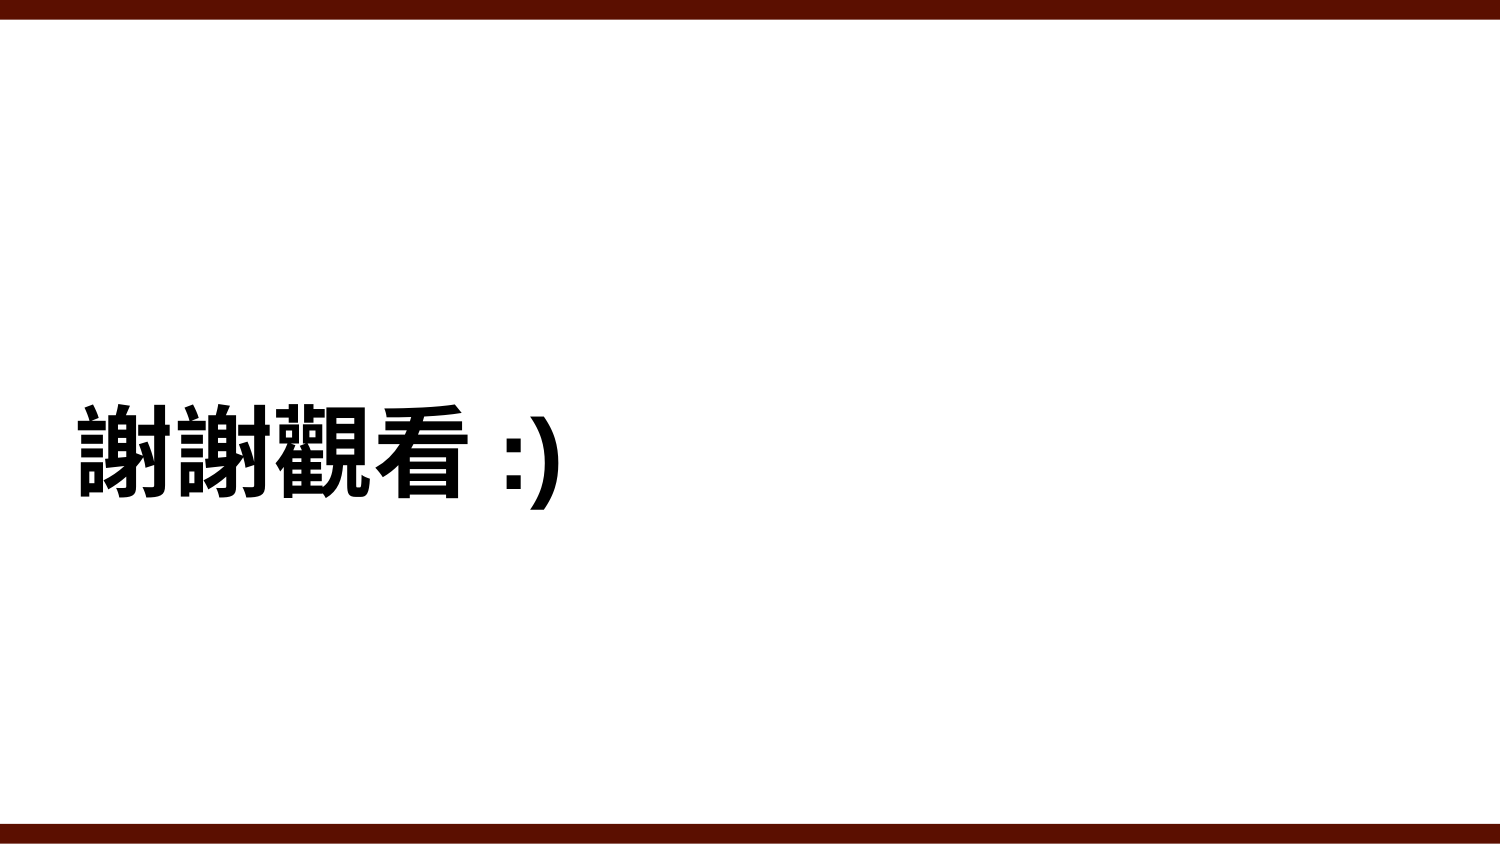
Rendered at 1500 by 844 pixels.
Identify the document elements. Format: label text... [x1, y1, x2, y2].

title 謝謝觀看:) [58, 374, 1456, 469]
text_box [0, 0, 1500, 20]
text_box [0, 823, 1500, 844]
